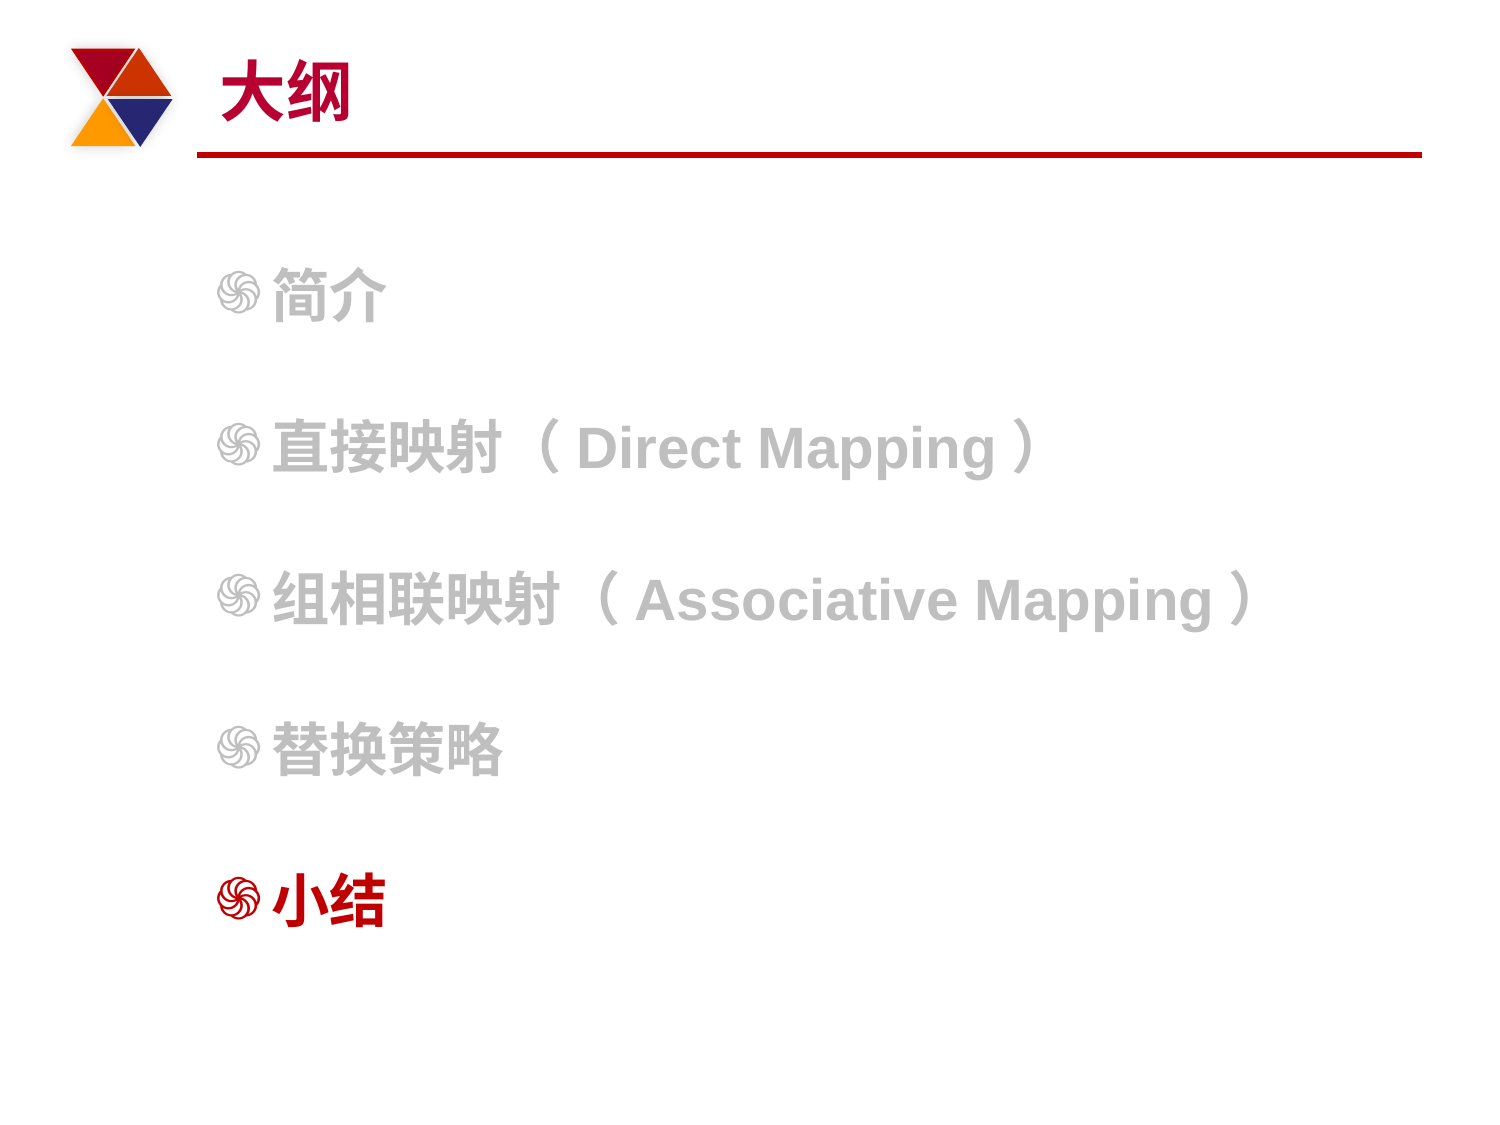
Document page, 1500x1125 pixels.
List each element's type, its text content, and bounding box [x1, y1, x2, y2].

list 简介 直接映射（Direct Mapping） 组相联映射（Associative Mapping） 替换策略 小结 [200, 181, 1422, 1075]
title 大纲 [204, 36, 1405, 137]
